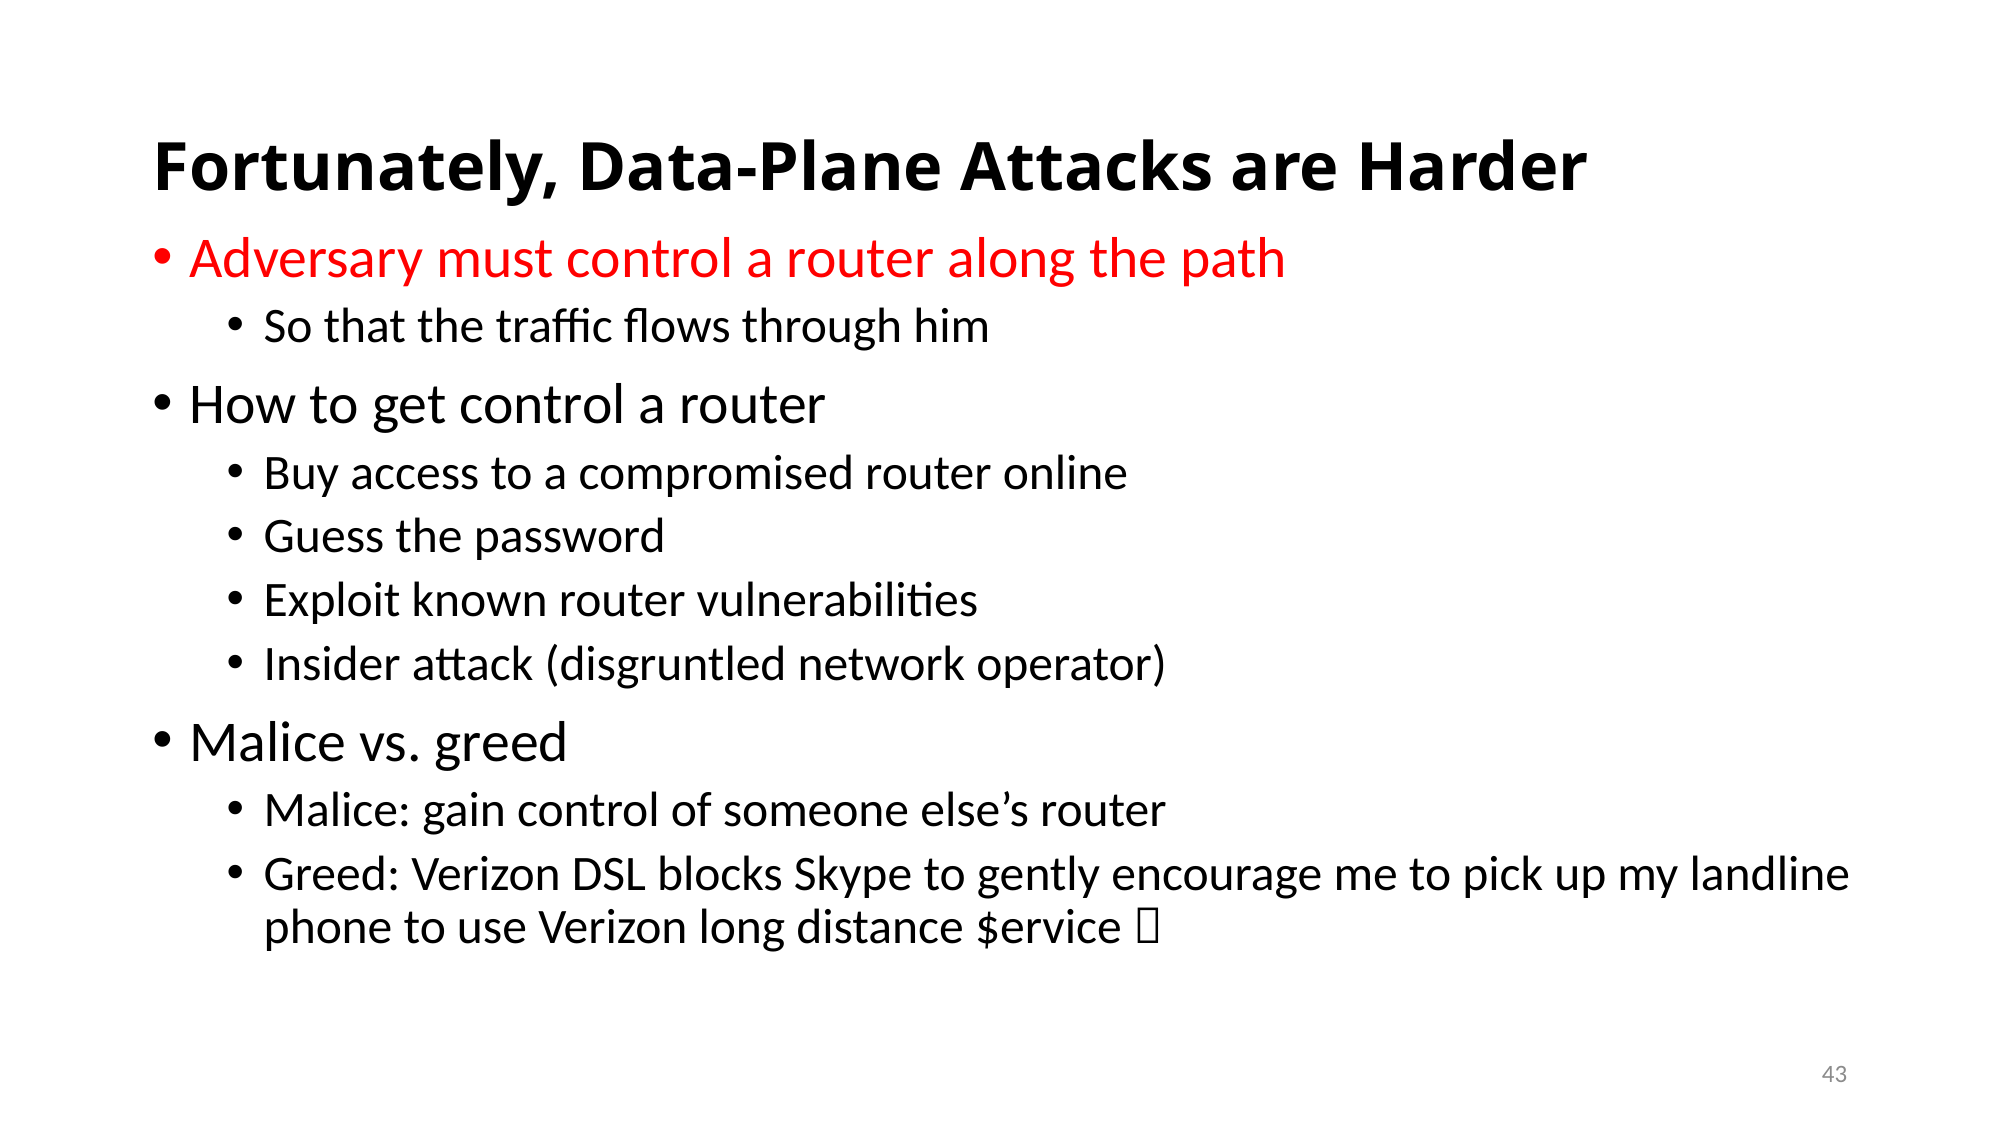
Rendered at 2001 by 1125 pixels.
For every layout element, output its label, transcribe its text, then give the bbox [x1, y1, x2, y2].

title Fortunately, Data-Plane Attacks are Harder [137, 59, 1863, 220]
list Adversary must control a router along the path So that the traffic flows through him How to get control a router Buy access to a compromised router online Guess the password Exploit known router vulnerabilities Insider attack (disgruntled network operator) Malice vs. greed Malice: gain control of someone else’s router Greed: Verizon DSL blocks Skype to gently encourage me to pick up my landline phone to use Verizon long distance $ervice  [137, 220, 1892, 963]
slide_number 43 [1412, 1042, 1863, 1103]
